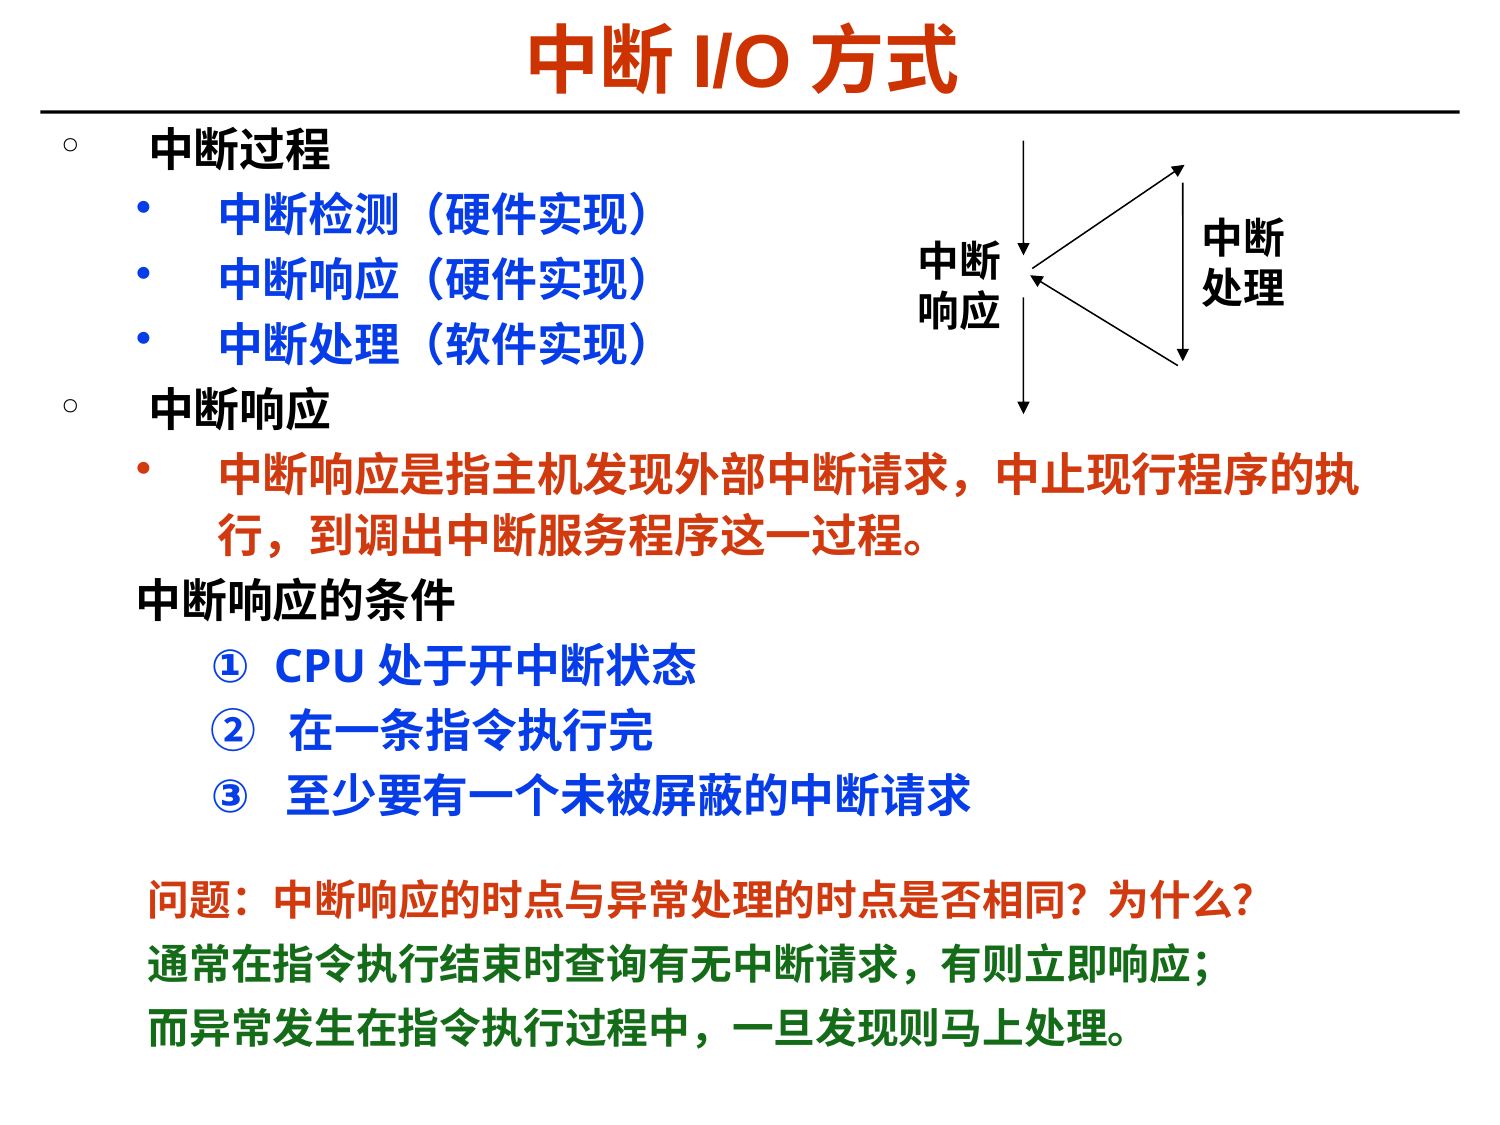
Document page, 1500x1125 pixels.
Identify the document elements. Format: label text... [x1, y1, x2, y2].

title 中断I/O方式 [38, 21, 1446, 108]
text_box [1017, 343, 1030, 415]
text_box 中断响应 [902, 227, 1051, 343]
text_box [1176, 182, 1190, 362]
text_box 问题：中断响应的时点与异常处理的时点是否相同？为什么？ 通常在指令执行结束时查询有无中断请求，有则立即响应； 而异常发生在指令执行过程中，一旦发现则马上处理。 [132, 856, 1346, 1060]
text_box 中断处理 [1186, 204, 1310, 320]
list 中断过程 中断检测（硬件实现） 中断响应（硬件实现） 中断处理（软件实现） 中断响应 中断响应是指主机发现外部中断请求，中止现行程序的执行，到调出中断服务程序这一过程。 中断响应的条件 ① CPU处于开中断状态 ② 在一条指令执行完 至少要有一个未被屏蔽的中断请求 [50, 110, 1395, 834]
text_box [1051, 164, 1185, 256]
